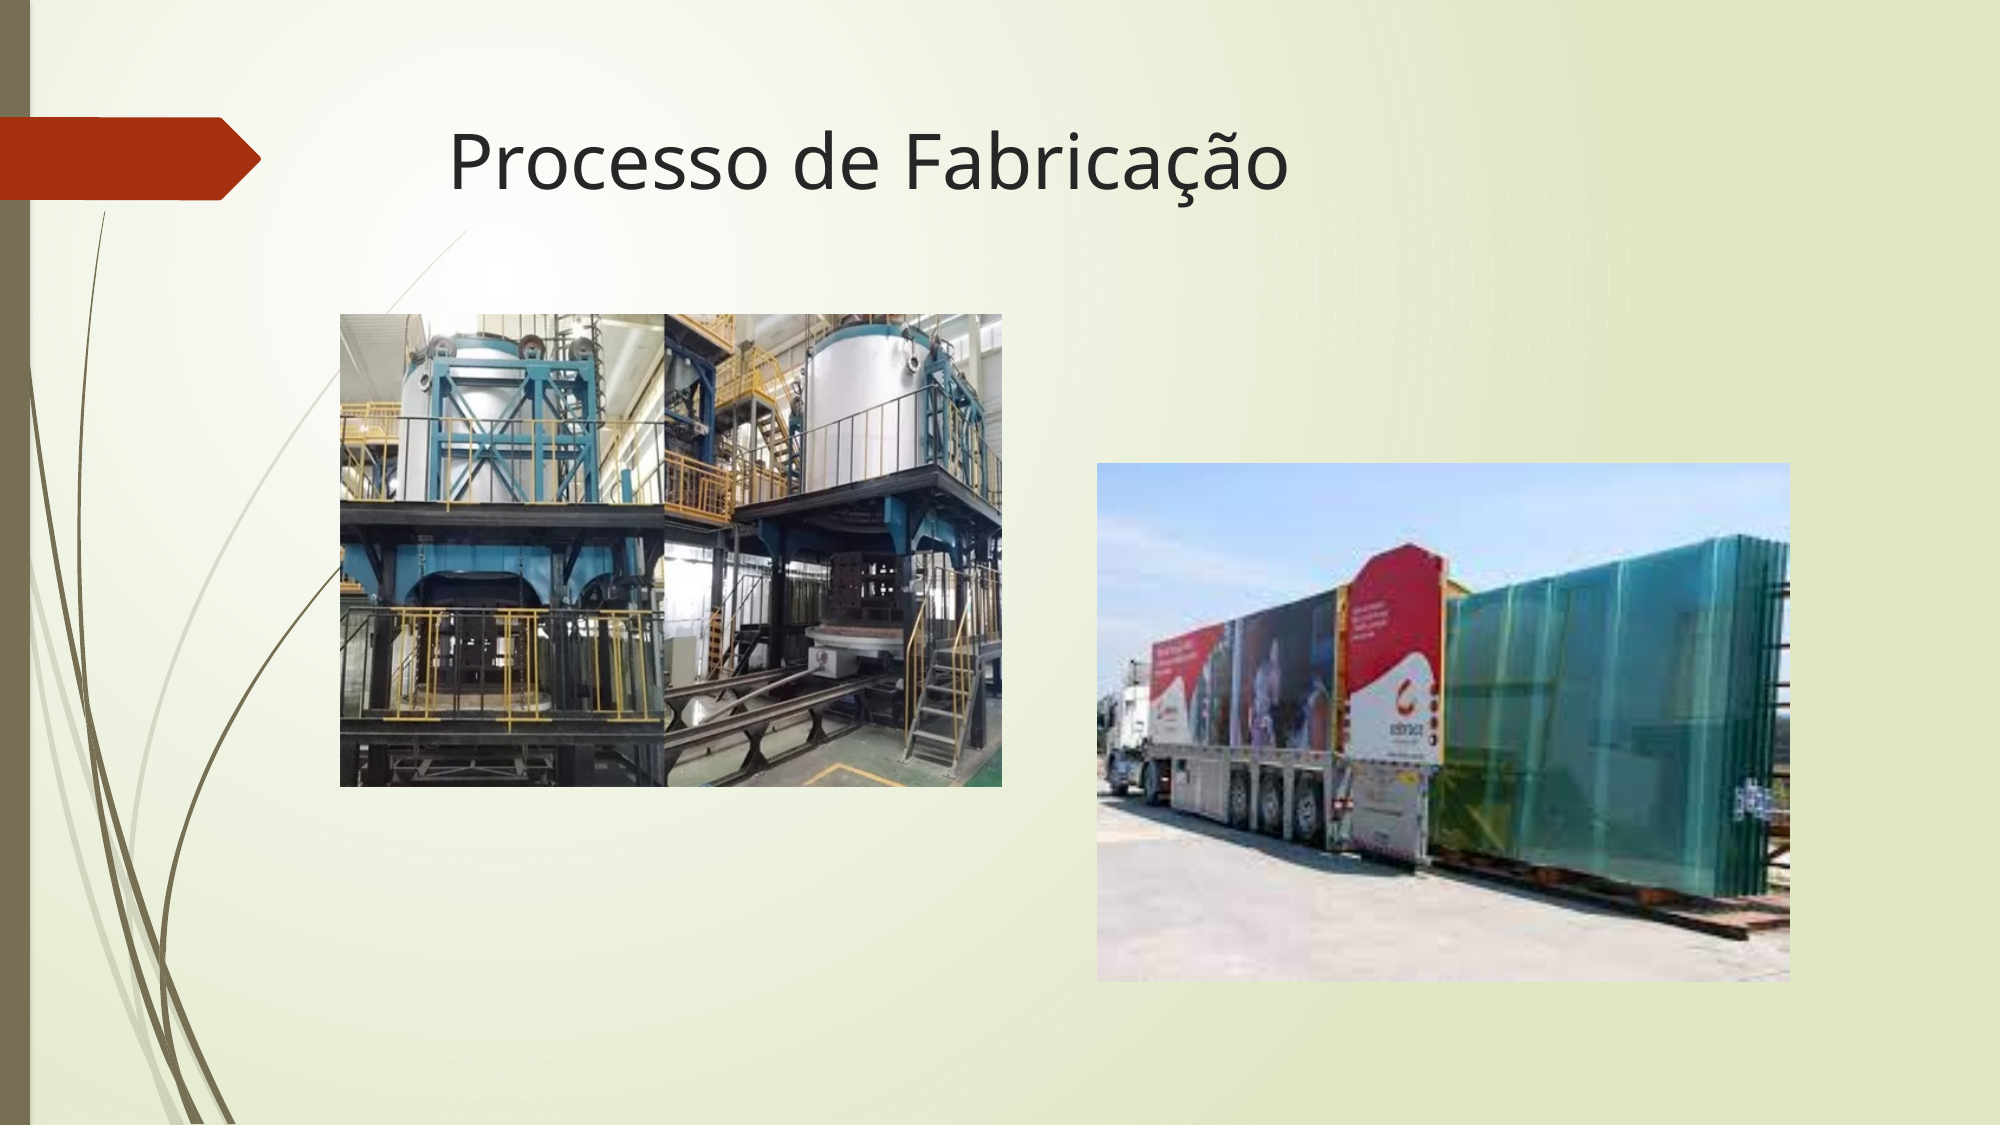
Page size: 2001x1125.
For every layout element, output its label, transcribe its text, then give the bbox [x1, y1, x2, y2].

picture [340, 313, 1002, 787]
text_box [590, 276, 1374, 382]
text_box Processo de Fabricação [432, 104, 1594, 238]
picture [1097, 463, 1790, 982]
